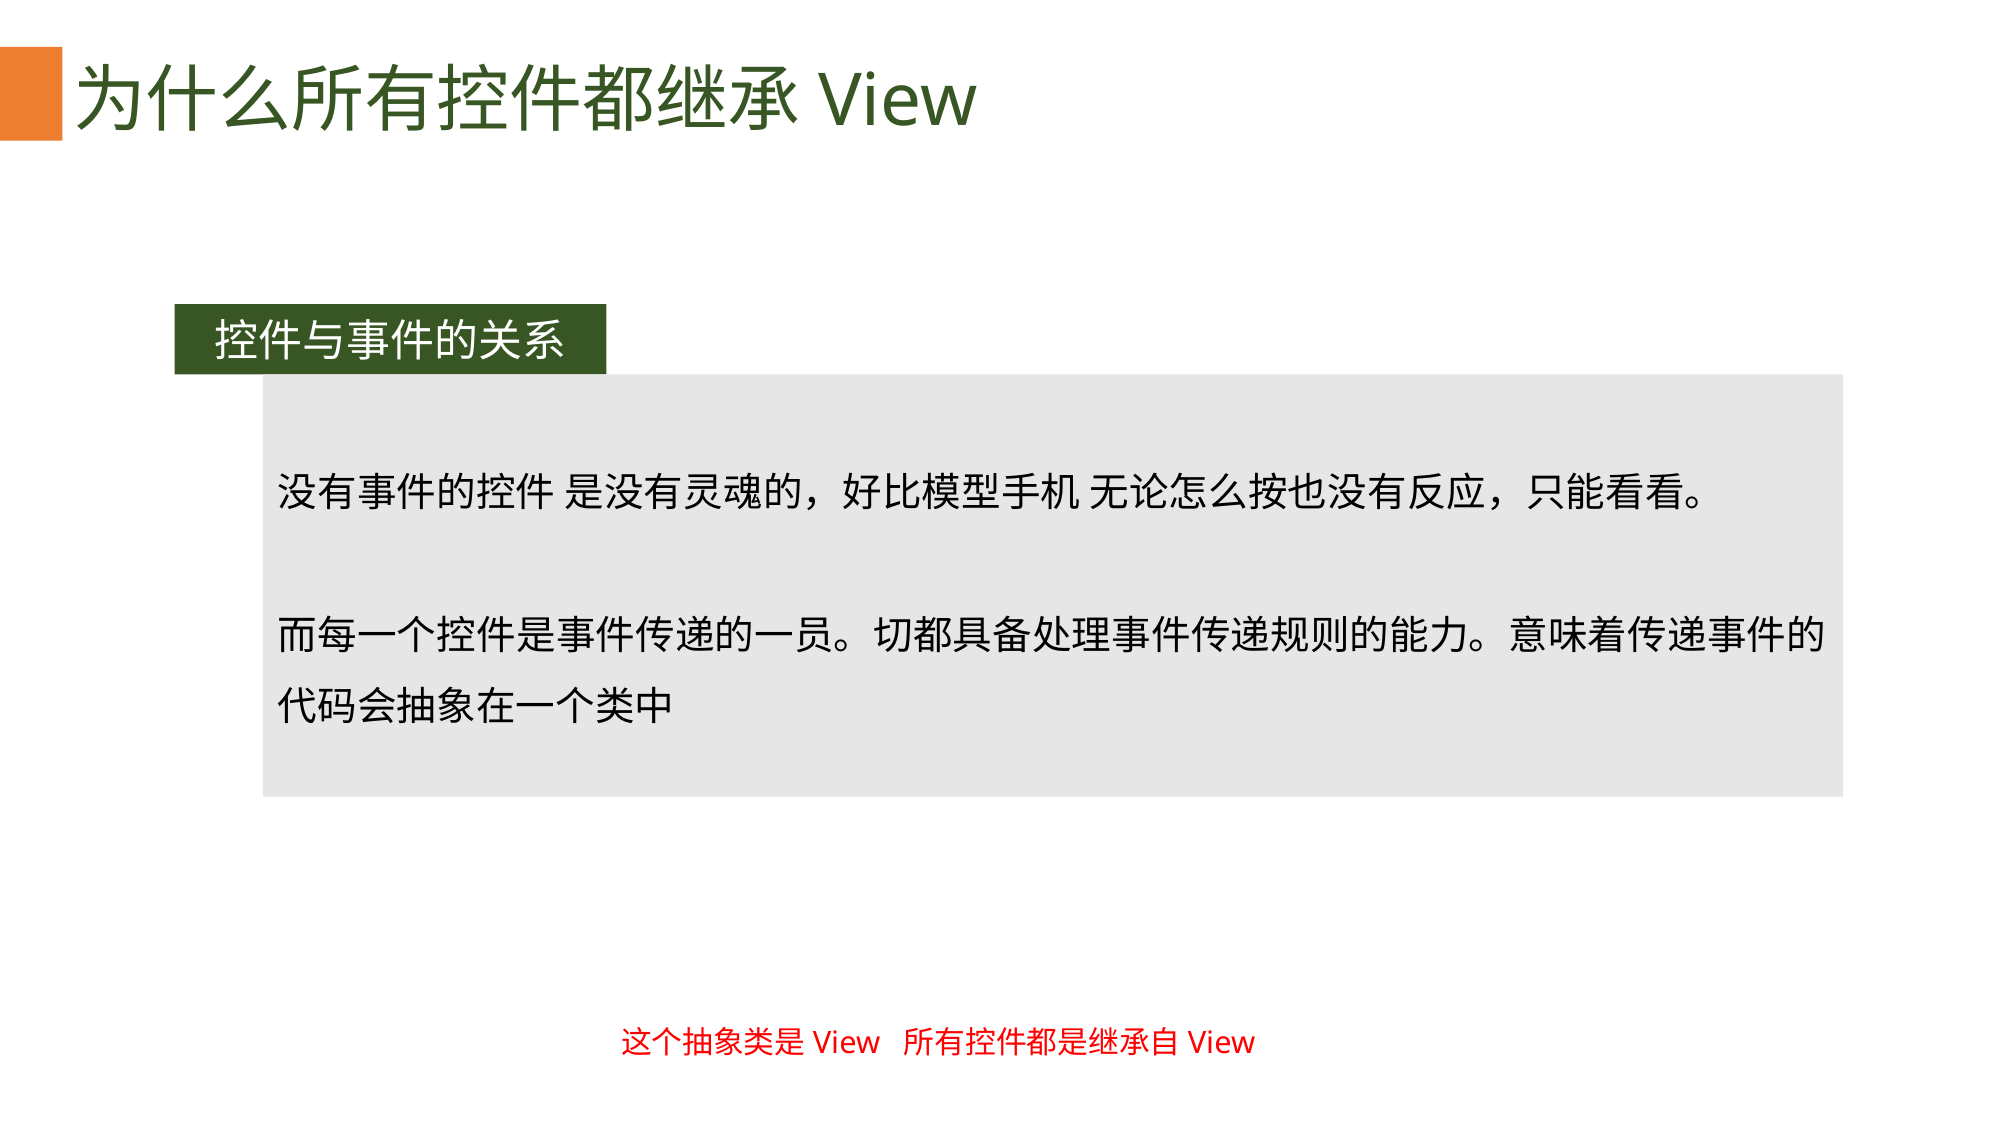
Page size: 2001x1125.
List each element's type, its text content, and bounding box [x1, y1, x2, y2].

text_box 没有事件的控件 是没有灵魂的，好比模型手机 无论怎么按也没有反应，只能看看。 而每一个控件是事件传递的一员。切都具备处理事件传递规则的能力。意味着传递事件的代码会抽象在一个类中 [262, 373, 1844, 798]
text_box 为什么所有控件都继承View [62, 47, 1938, 144]
text_box 控件与事件的关系 [174, 303, 607, 375]
text_box 这个抽象类是View 所有控件都是继承自View [606, 1015, 1455, 1068]
